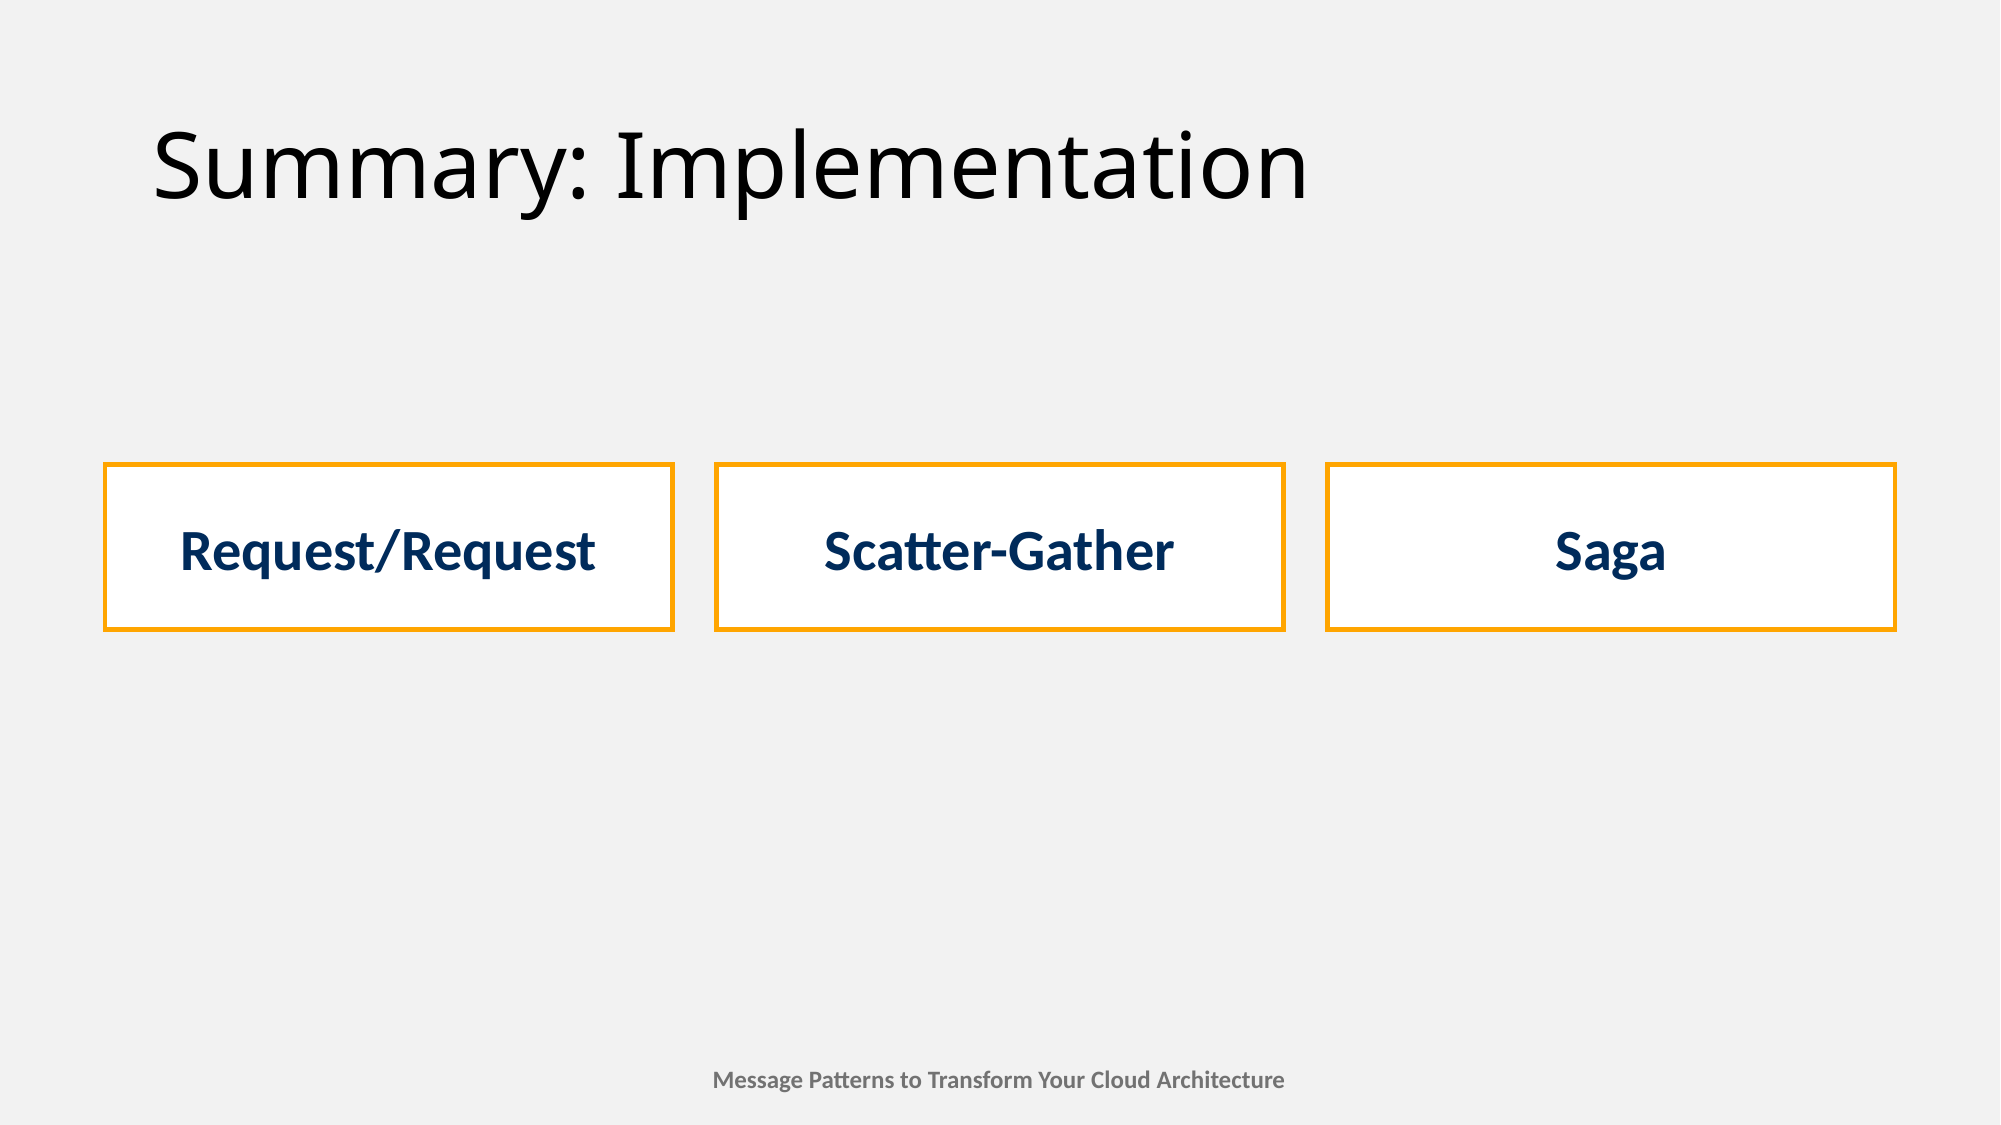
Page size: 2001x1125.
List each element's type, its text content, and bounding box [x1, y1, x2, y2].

title Summary: Implementation [137, 59, 1863, 278]
text_box Saga [1327, 463, 1896, 630]
text_box Request/Request [104, 463, 673, 630]
text_box Scatter-Gather [715, 463, 1285, 630]
